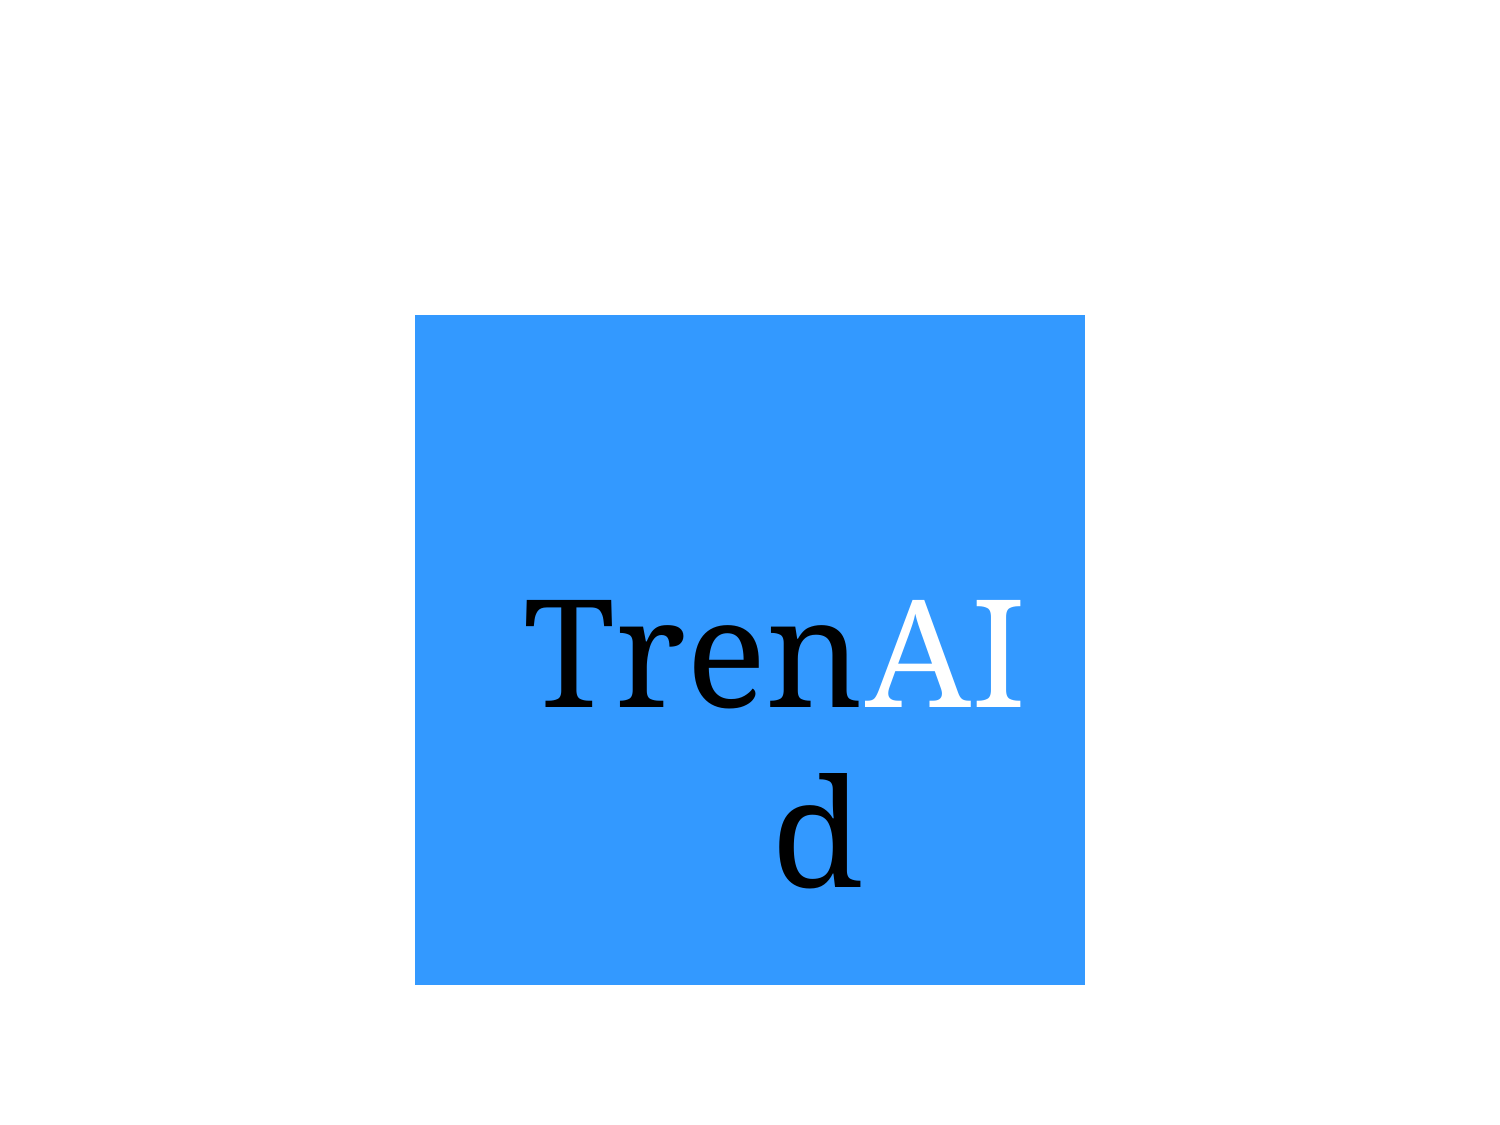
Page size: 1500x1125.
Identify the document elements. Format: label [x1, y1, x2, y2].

text_box [410, 310, 1089, 989]
text_box [424, 549, 1103, 748]
